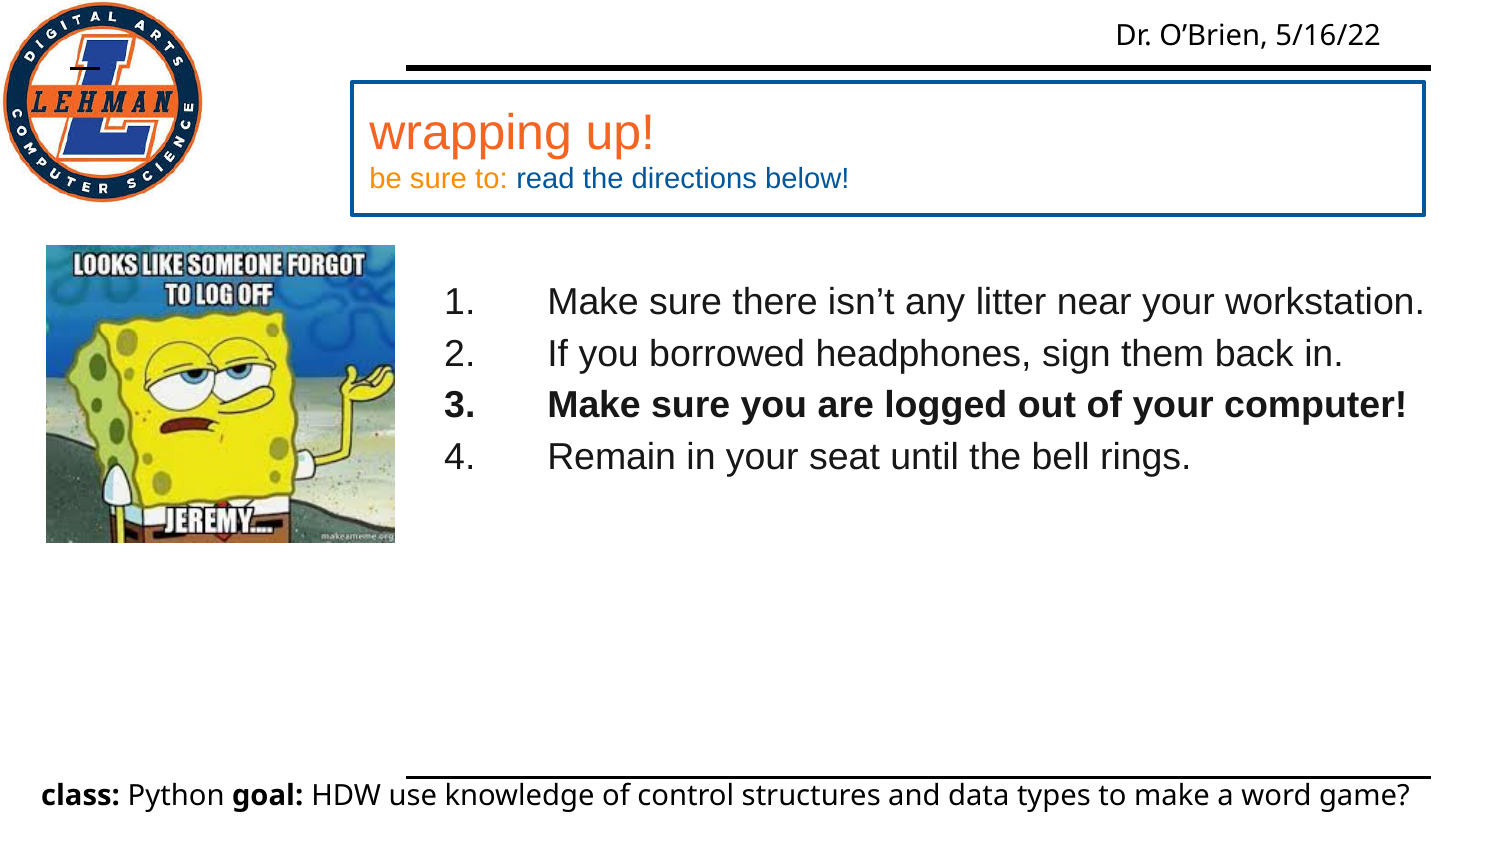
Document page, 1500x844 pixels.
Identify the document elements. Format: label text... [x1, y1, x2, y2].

picture [0, 0, 204, 204]
picture [45, 245, 396, 543]
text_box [351, 81, 1425, 216]
text_box Make sure there isn’t any litter near your workstation. If you borrowed headphones, sign them back in. Make sure you are logged out of your computer! Remain in your seat until the bell rings. [404, 230, 1500, 633]
